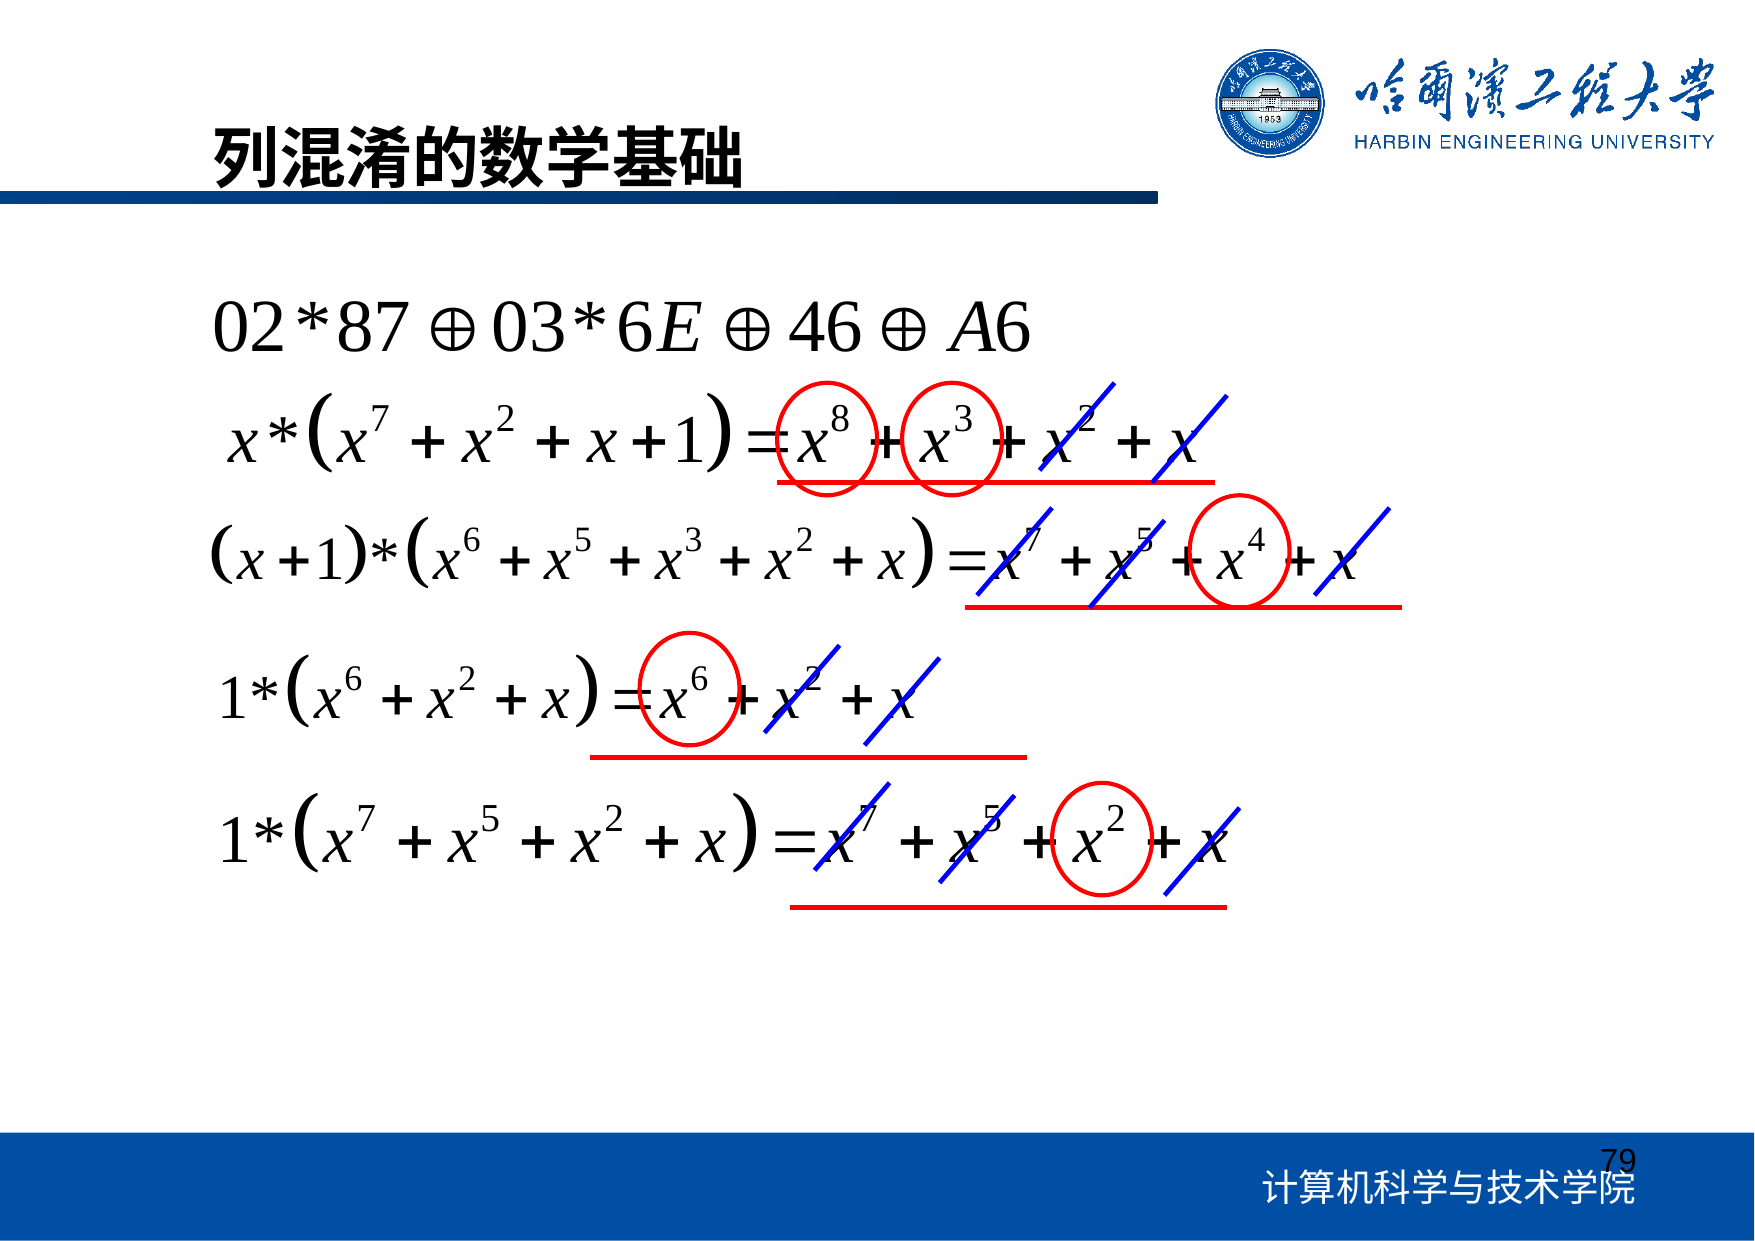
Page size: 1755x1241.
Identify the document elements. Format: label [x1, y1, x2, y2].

slide_number [1288, 1130, 1655, 1241]
text_box [106, 58, 1192, 196]
picture [1190, 30, 1739, 176]
text_box [201, 282, 1403, 909]
